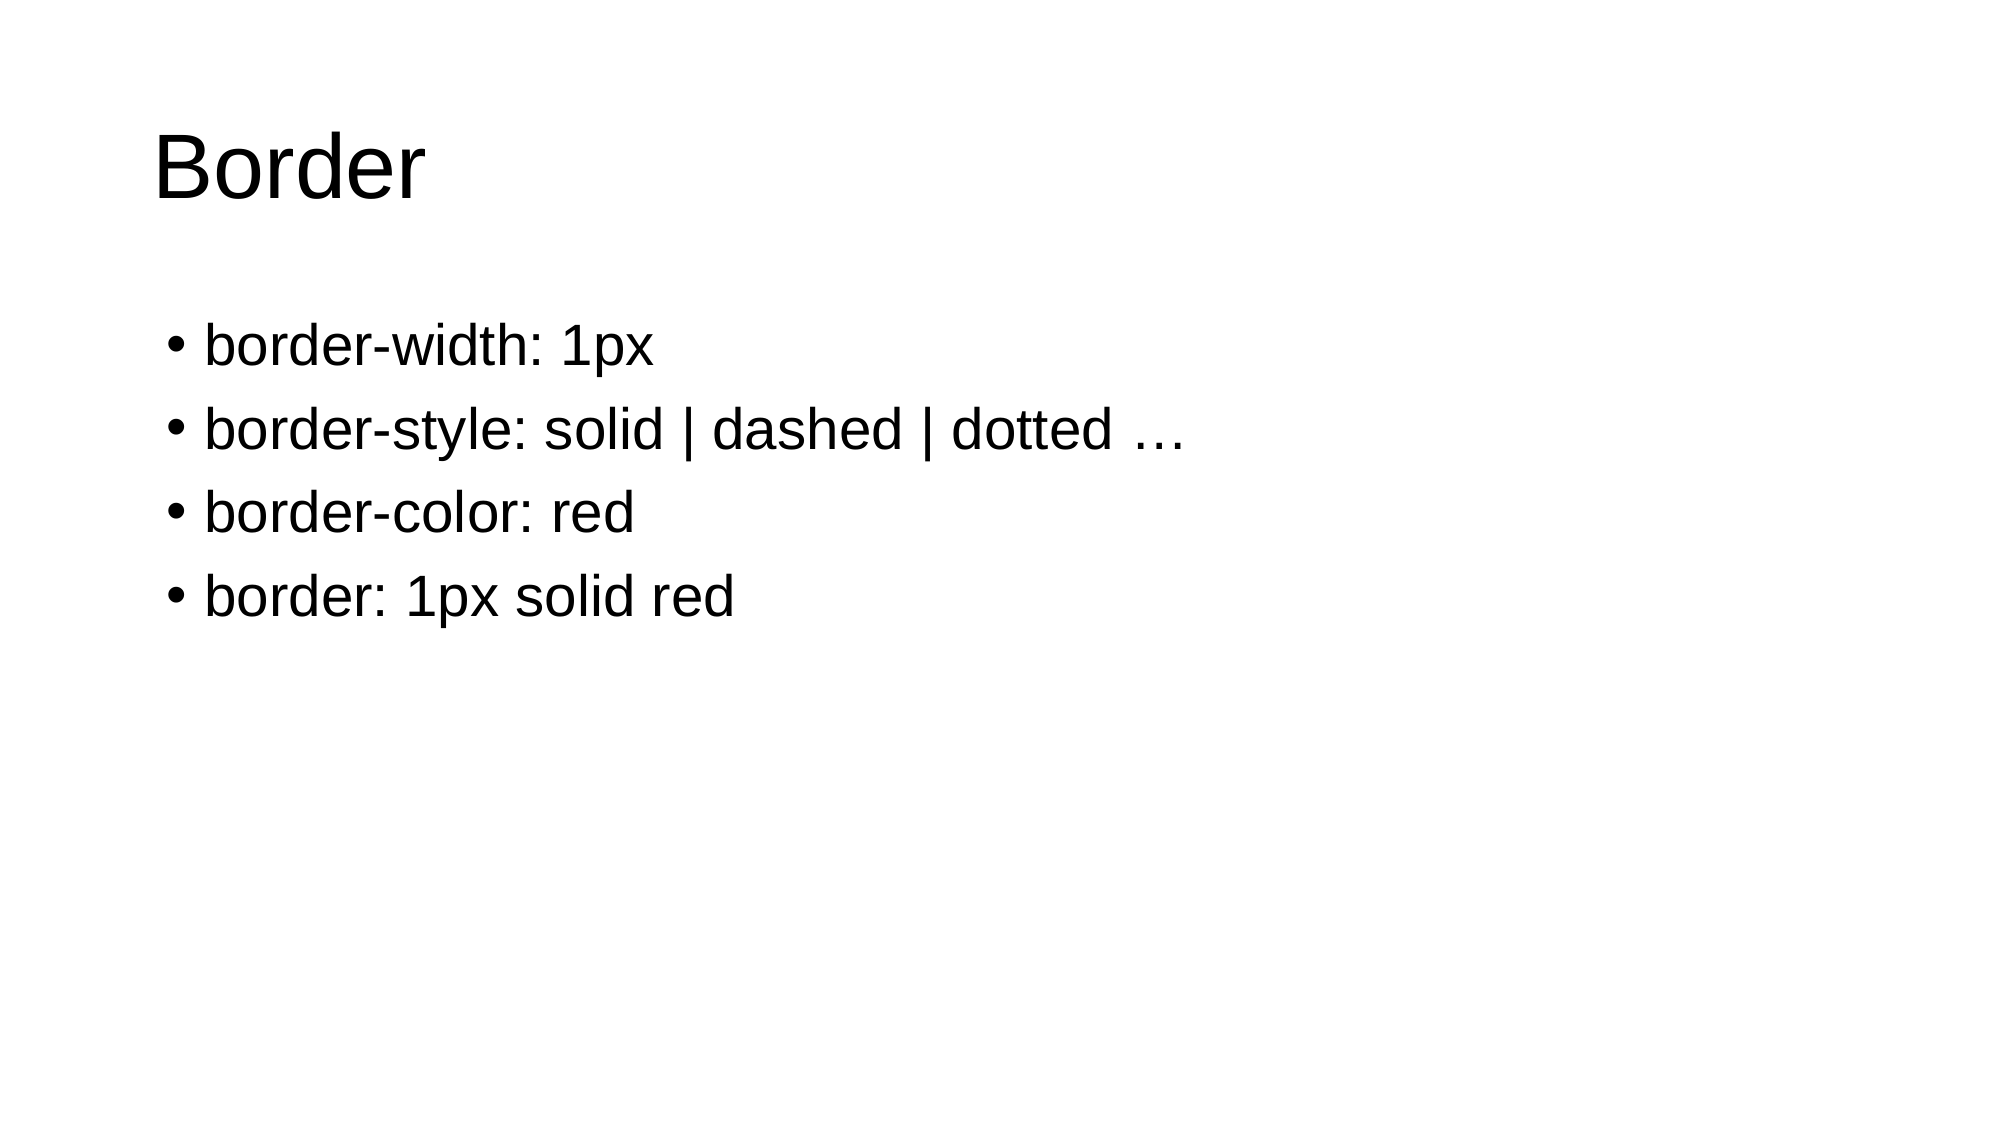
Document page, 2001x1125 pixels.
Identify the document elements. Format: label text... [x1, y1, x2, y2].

title Border [137, 59, 1863, 278]
list border-width: 1px border-style: solid | dashed | dotted … border-color: red border: 1px solid red [151, 307, 1812, 1022]
